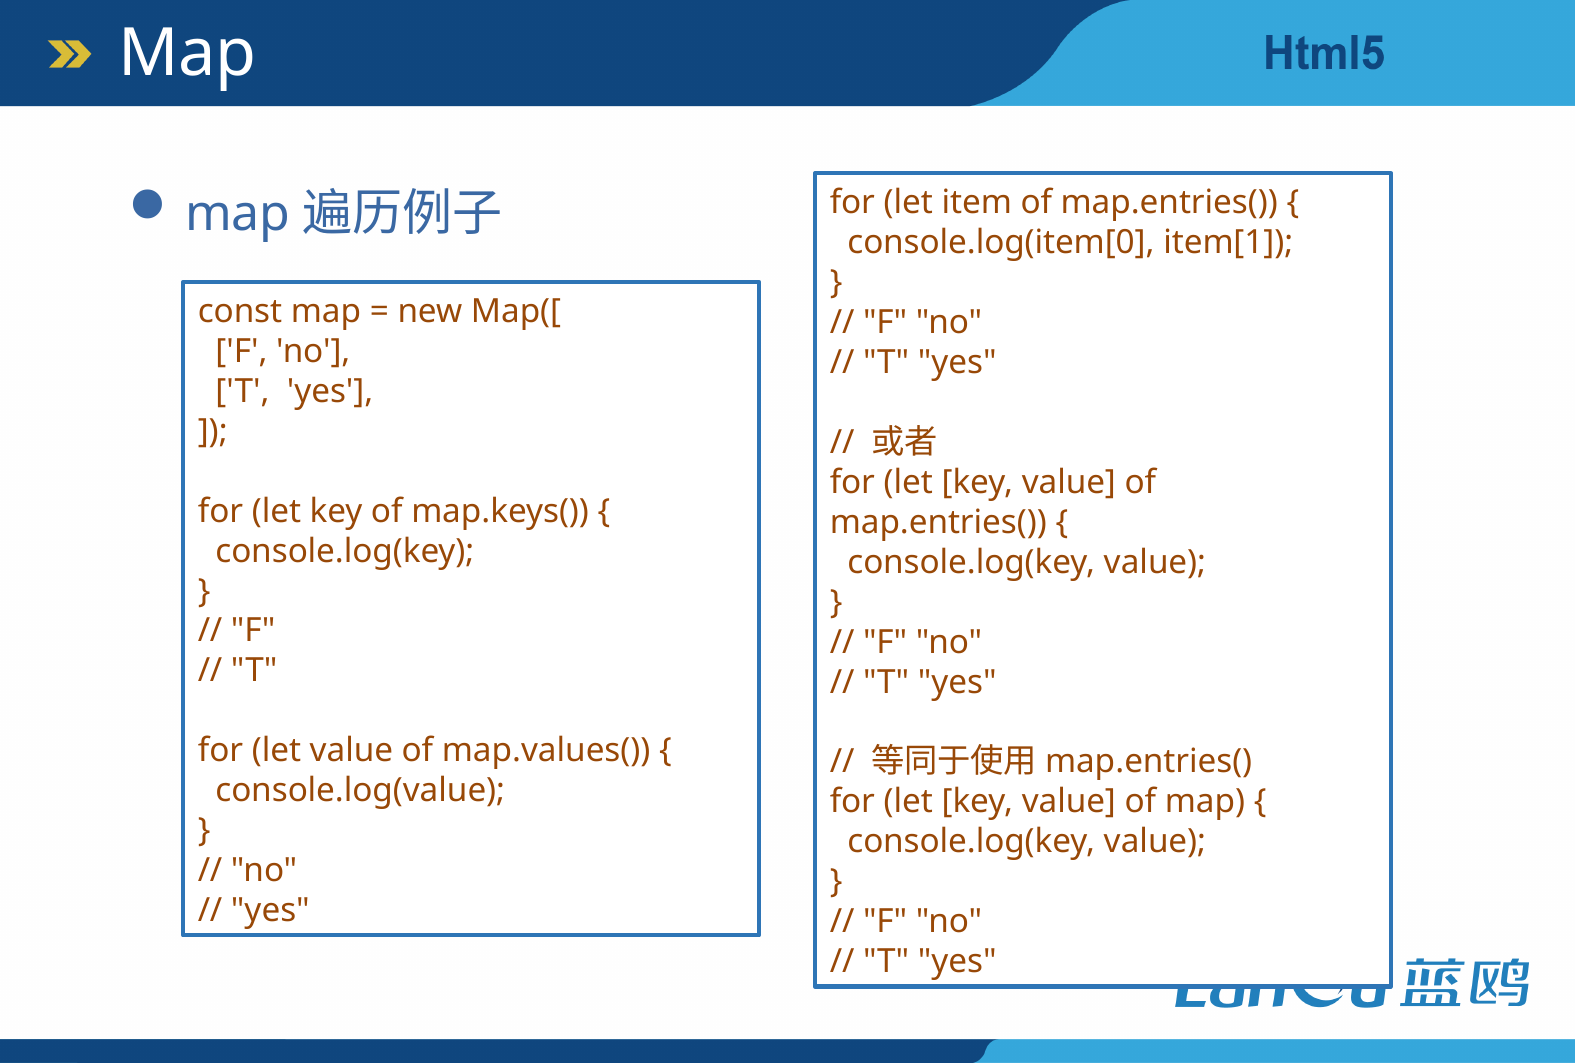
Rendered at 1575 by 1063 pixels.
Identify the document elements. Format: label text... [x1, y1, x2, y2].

text_box const map = new Map([ ['F', 'no'], ['T', 'yes'], ]); for (let key of map.keys()) { console.log(key); } // "F" // "T" for (let value of map.values()) { console.log(value); } // "no" // "yes" [181, 280, 761, 937]
text_box for (let item of map.entries()) { console.log(item[0], item[1]); } // "F" "no" // "T" "yes" // 或者 for (let [key, value] of map.entries()) { console.log(key, value); } // "F" "no" // "T" "yes" // 等同于使用map.entries() for (let [key, value] of map) { console.log(key, value); } // "F" "no" // "T" "yes" [813, 171, 1393, 989]
text_box Map [110, 1, 265, 97]
picture [0, 0, 1575, 1063]
text_box map遍历例子 [121, 173, 511, 249]
